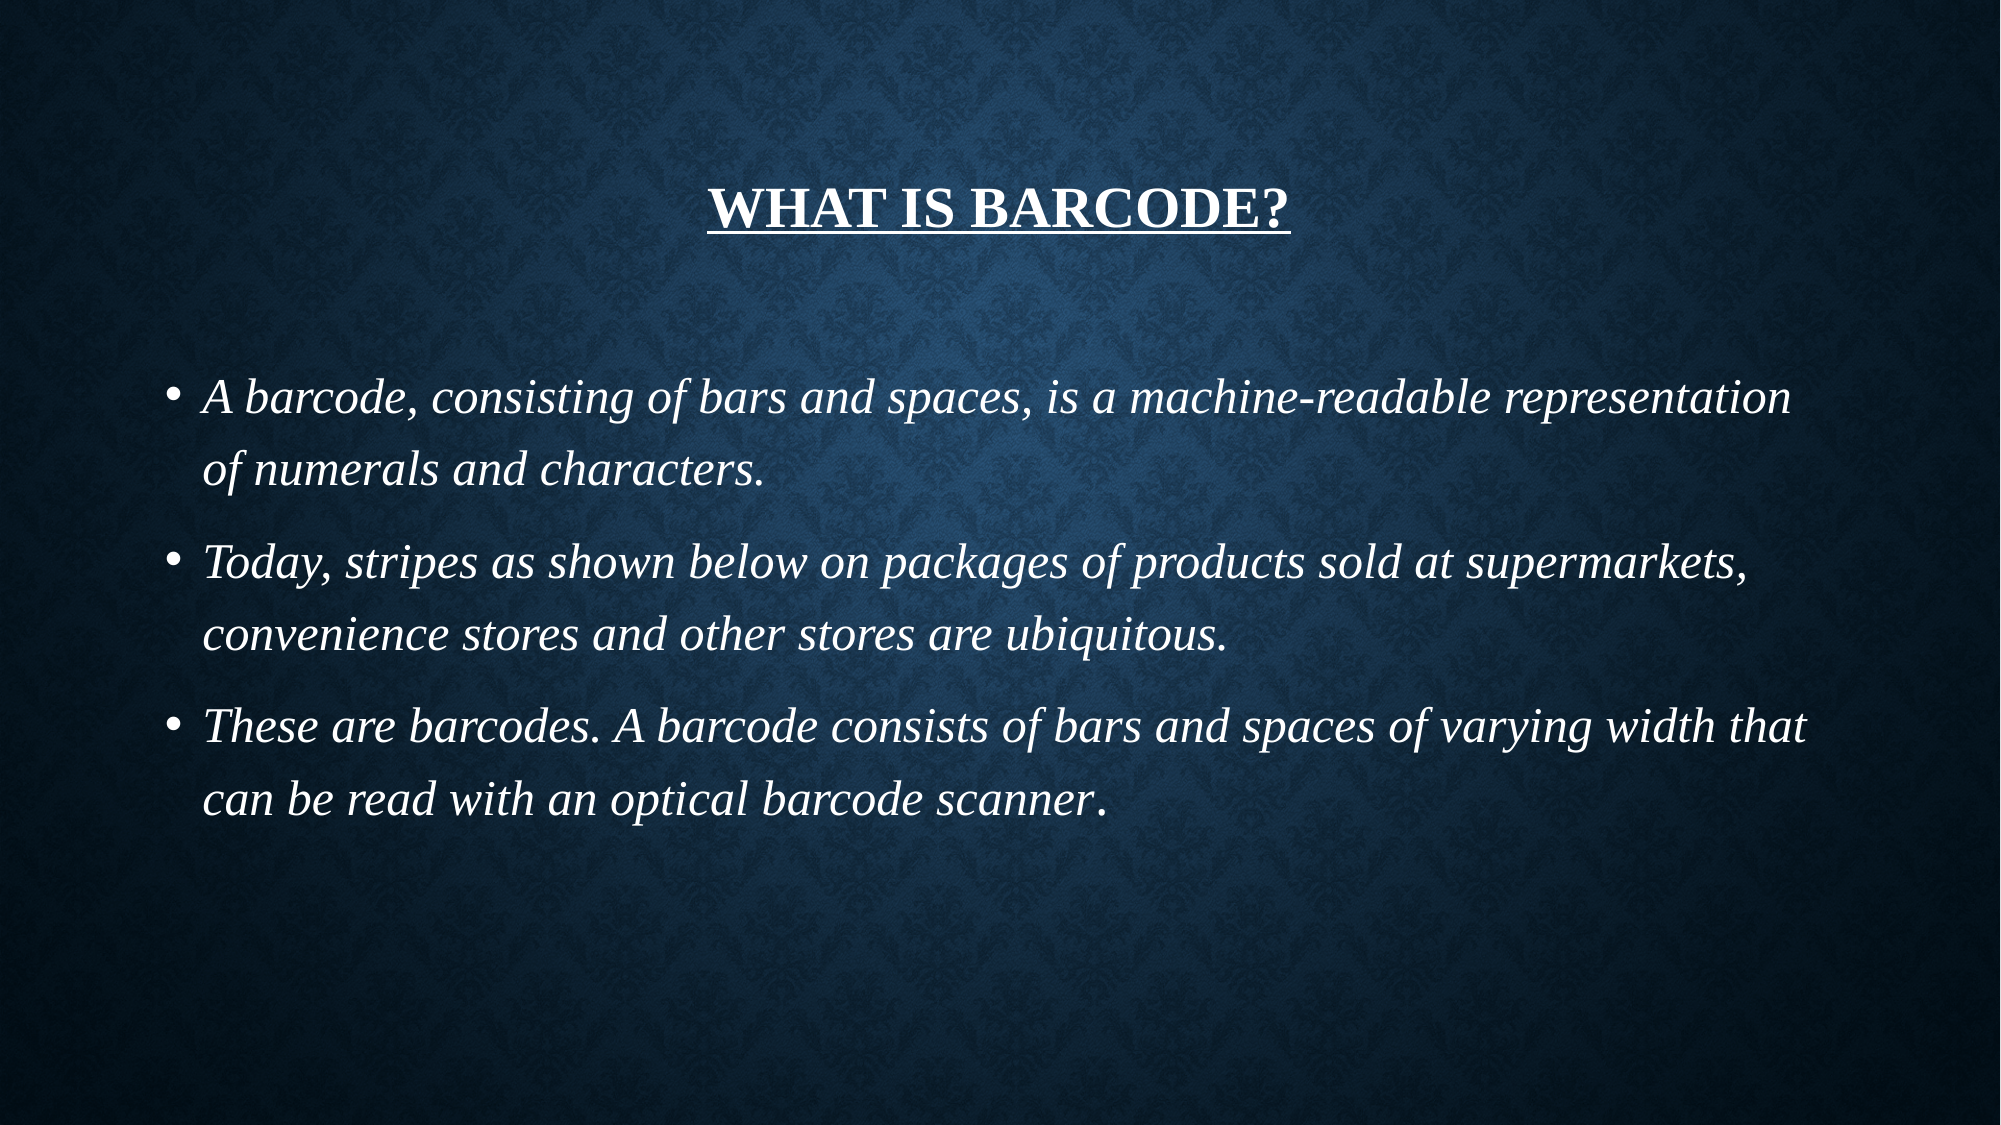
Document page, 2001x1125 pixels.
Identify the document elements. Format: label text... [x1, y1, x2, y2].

list A barcode, consisting of bars and spaces, is a machine-readable representation of numerals and characters. Today, stripes as shown below on packages of products sold at supermarkets, convenience stores and other stores are ubiquitous. These are barcodes. A barcode consists of bars and spaces of varying width that can be read with an optical barcode scanner. [149, 343, 1849, 950]
title WHAT IS BARCODE? [149, 99, 1849, 318]
